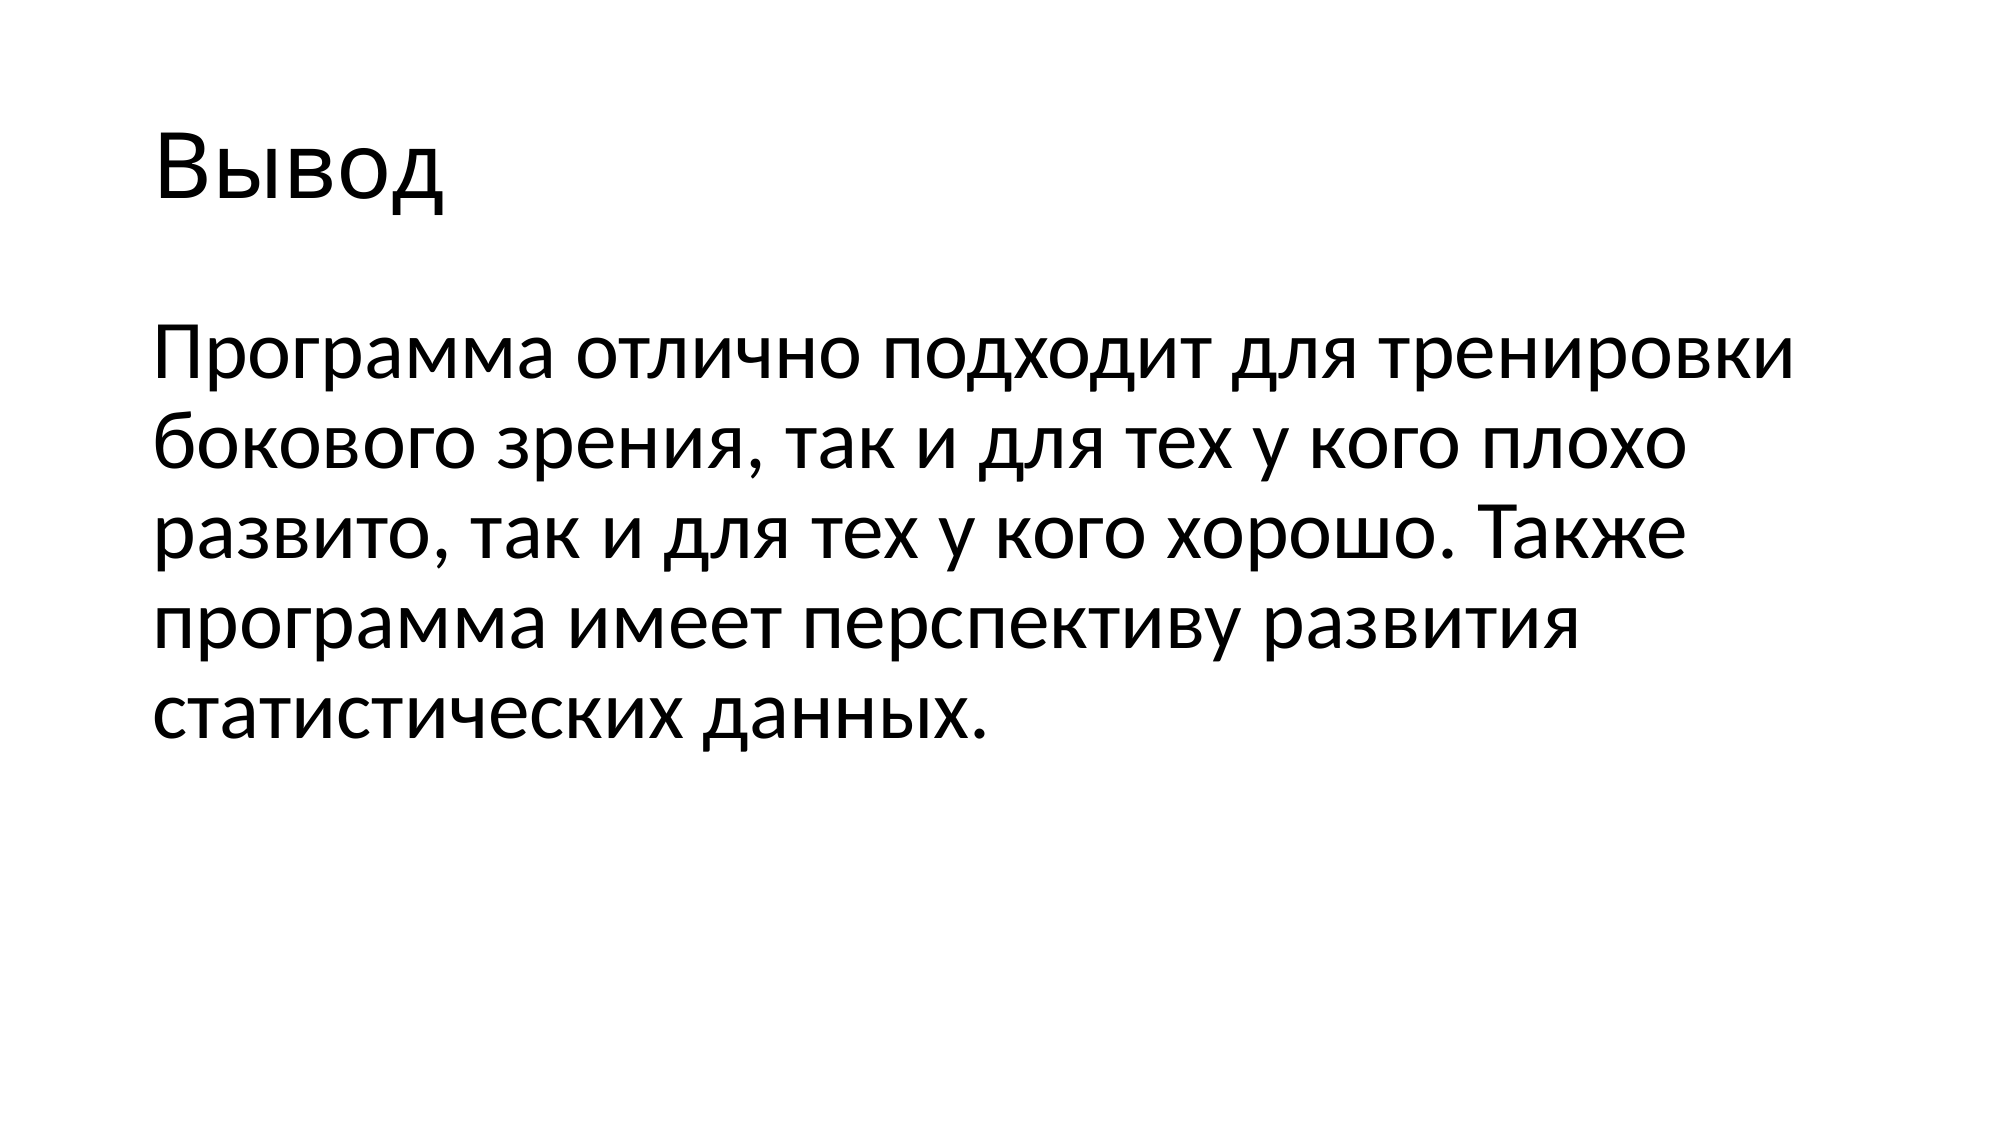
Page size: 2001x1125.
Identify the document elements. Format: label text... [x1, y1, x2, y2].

list Программа отлично подходит для тренировки бокового зрения, так и для тех у кого плохо развито, так и для тех у кого хорошо. Также программа имеет перспективу развития статистических данных. [137, 299, 1863, 1014]
title Вывод [137, 59, 1863, 278]
